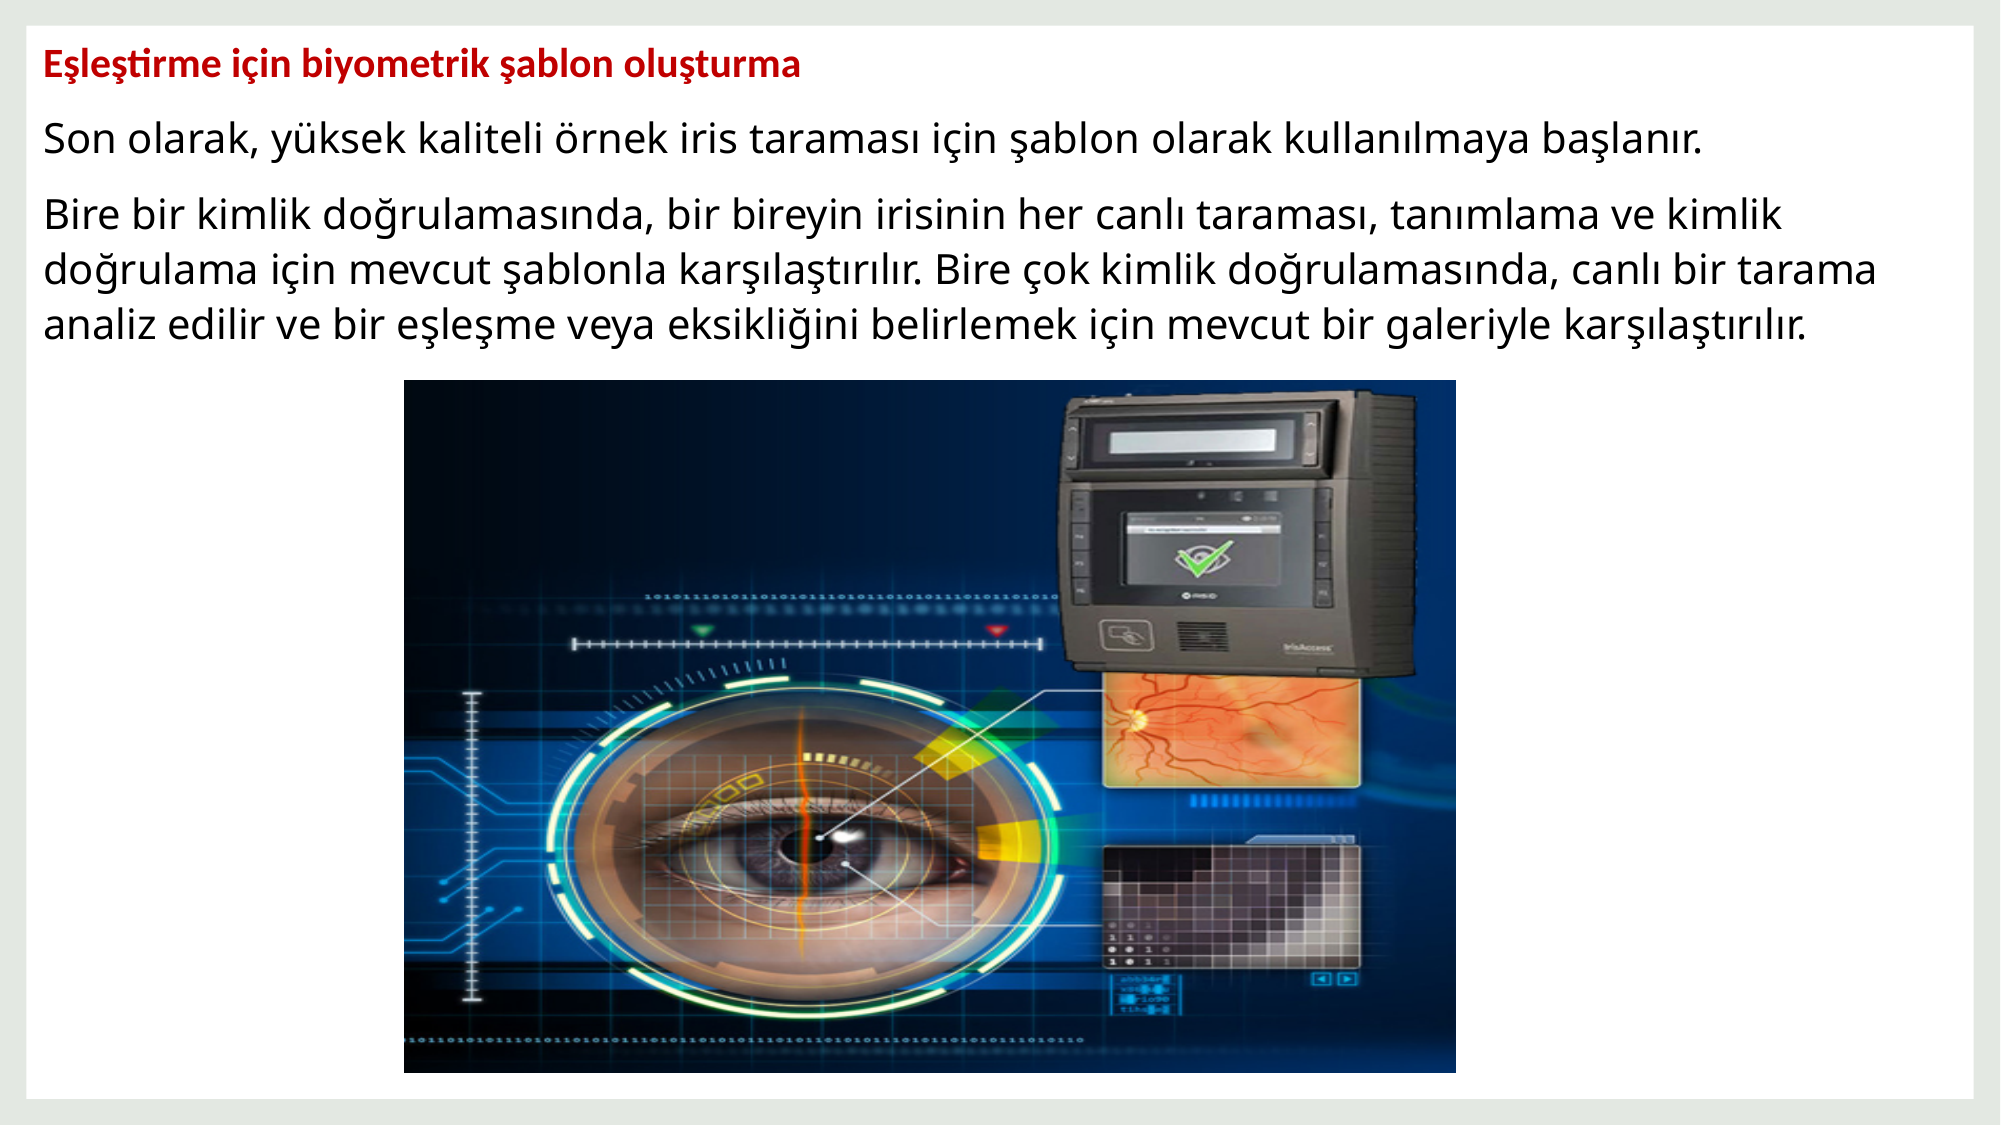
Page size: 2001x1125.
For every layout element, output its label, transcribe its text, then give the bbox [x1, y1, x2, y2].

picture [404, 380, 1456, 1073]
list Eşleştirme için biyometrik şablon oluşturma Son olarak, yüksek kaliteli örnek iris taraması için şablon olarak kullanılmaya başlanır. Bire bir kimlik doğrulamasında, bir bireyin irisinin her canlı taraması, tanımlama ve kimlik doğrulama için mevcut şablonla karşılaştırılır. Bire çok kimlik doğrulamasında, canlı bir tarama analiz edilir ve bir eşleşme veya eksikliğini belirlemek için mevcut bir galeriyle karşılaştırılır. [28, 23, 1969, 1102]
